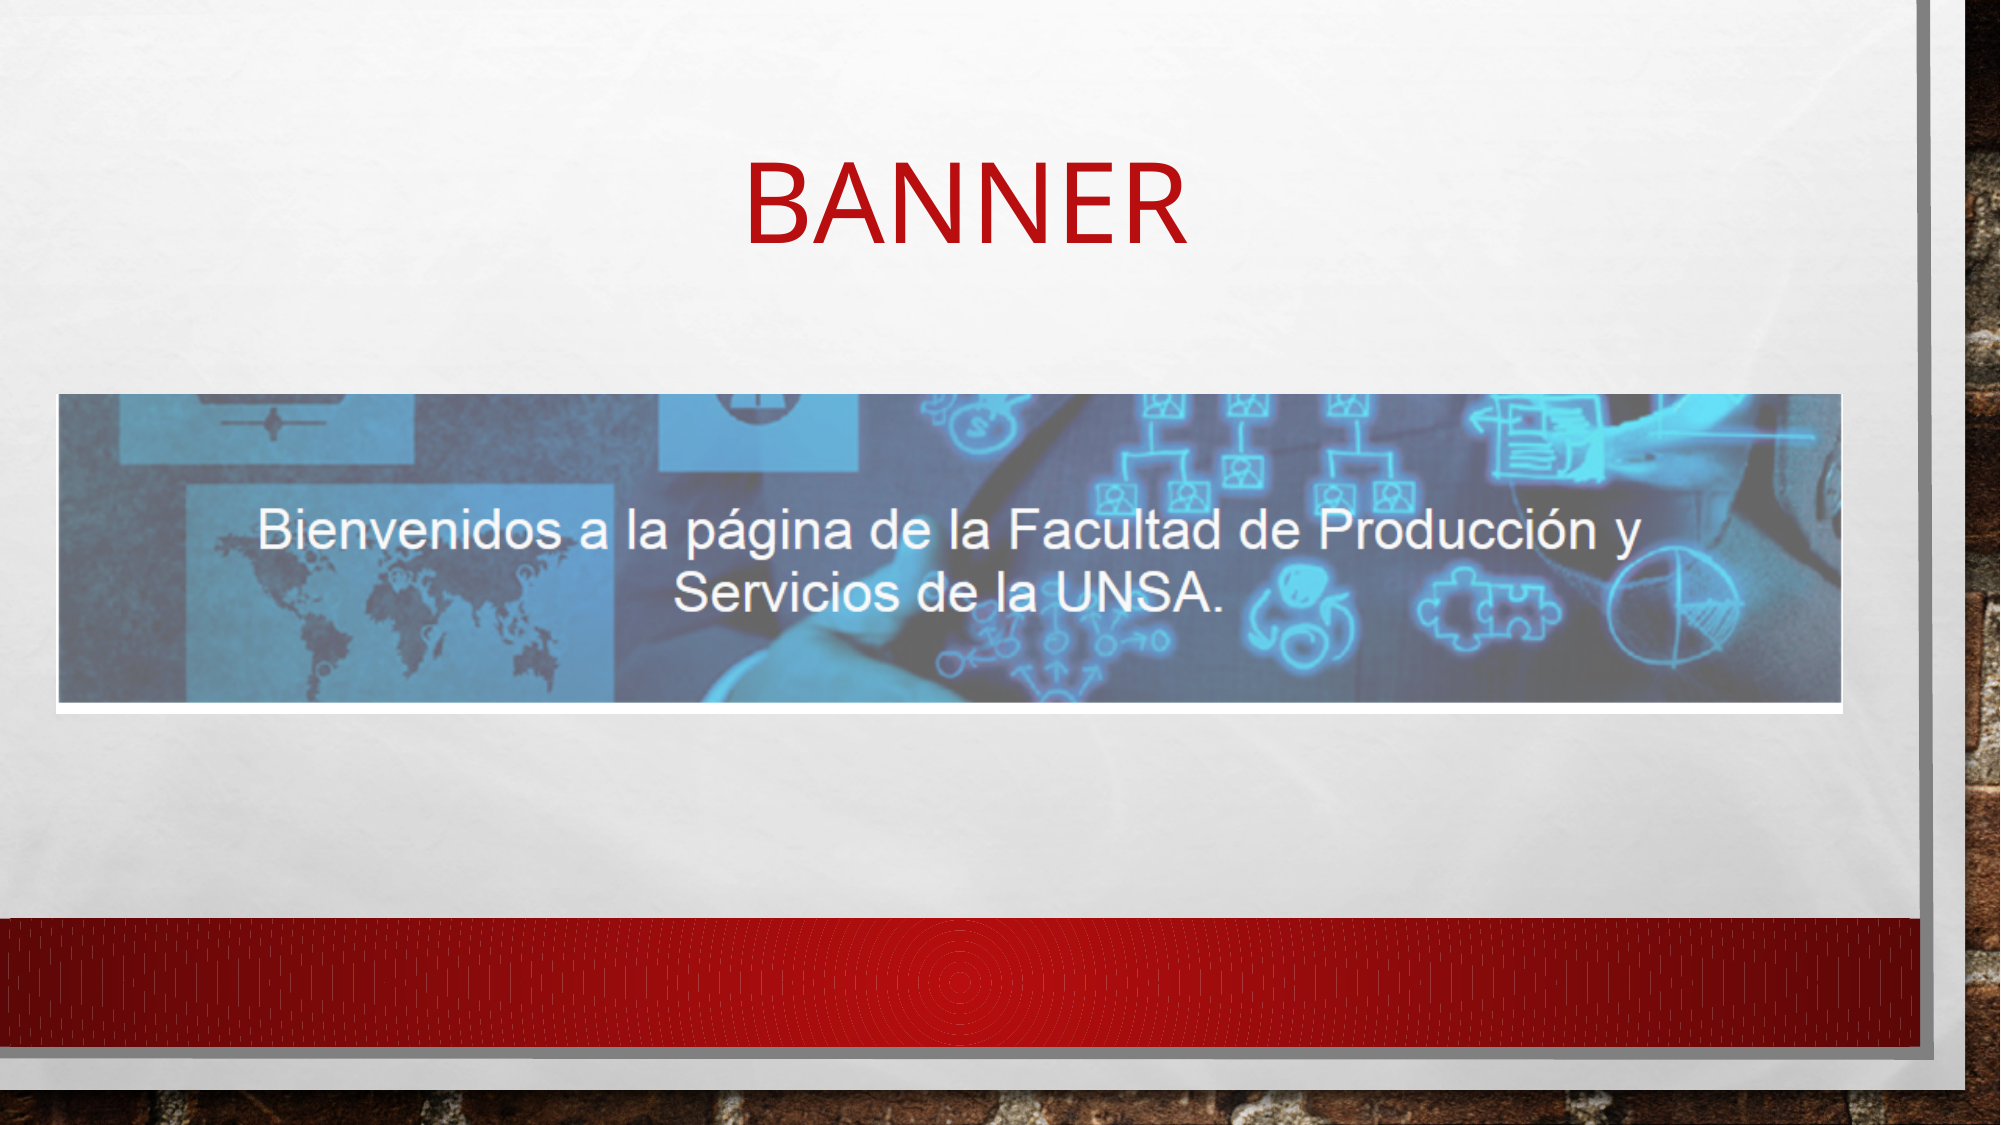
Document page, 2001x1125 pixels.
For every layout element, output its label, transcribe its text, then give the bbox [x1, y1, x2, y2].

picture [0, 0, 2000, 1125]
title bANNER [112, 112, 1818, 302]
picture [56, 394, 1843, 714]
